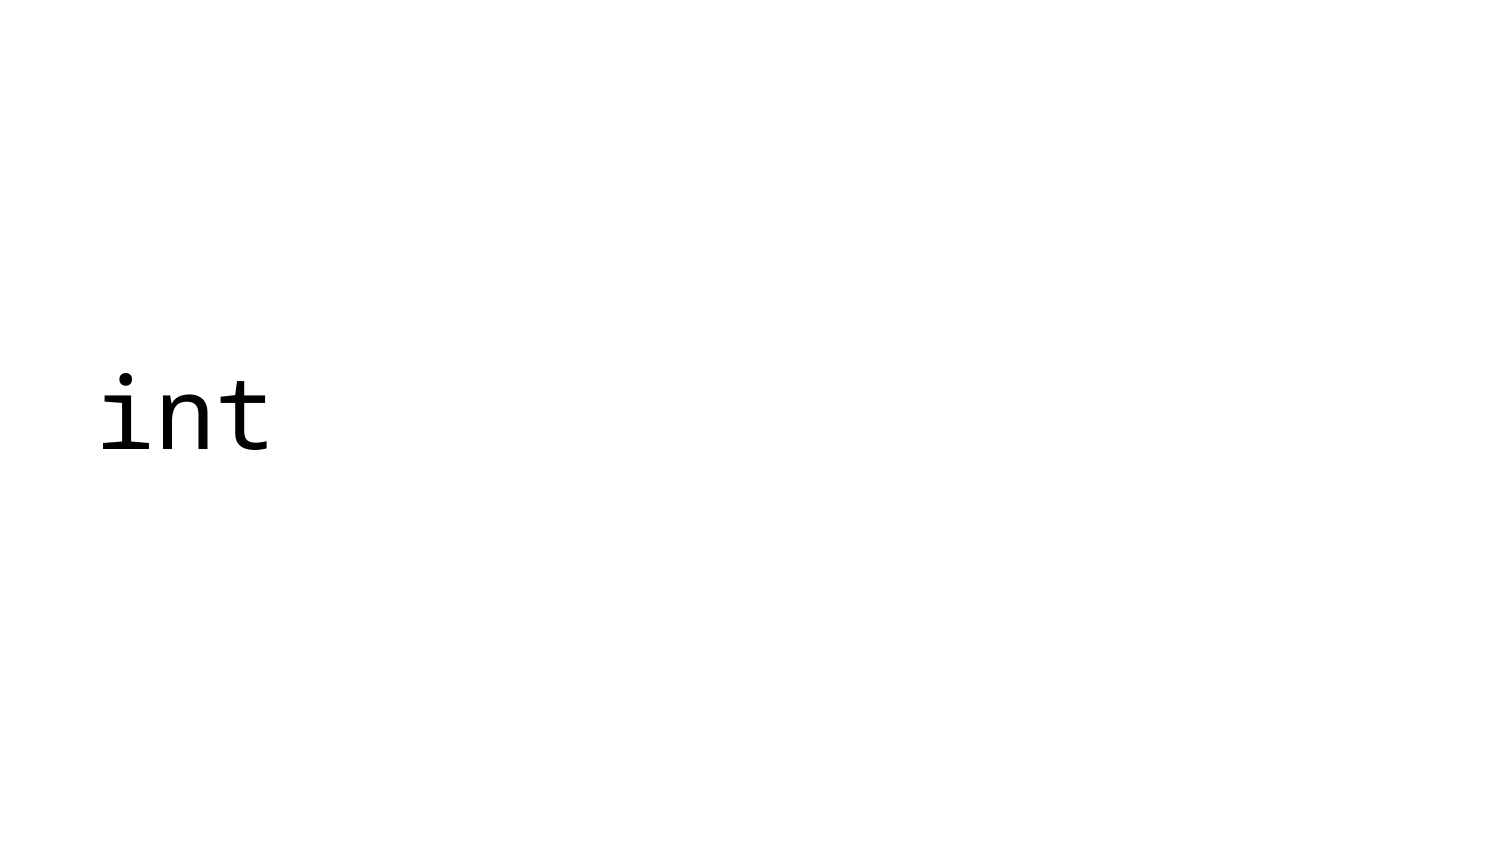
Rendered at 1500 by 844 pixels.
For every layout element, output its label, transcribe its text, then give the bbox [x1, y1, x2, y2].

title int [80, 73, 1125, 745]
